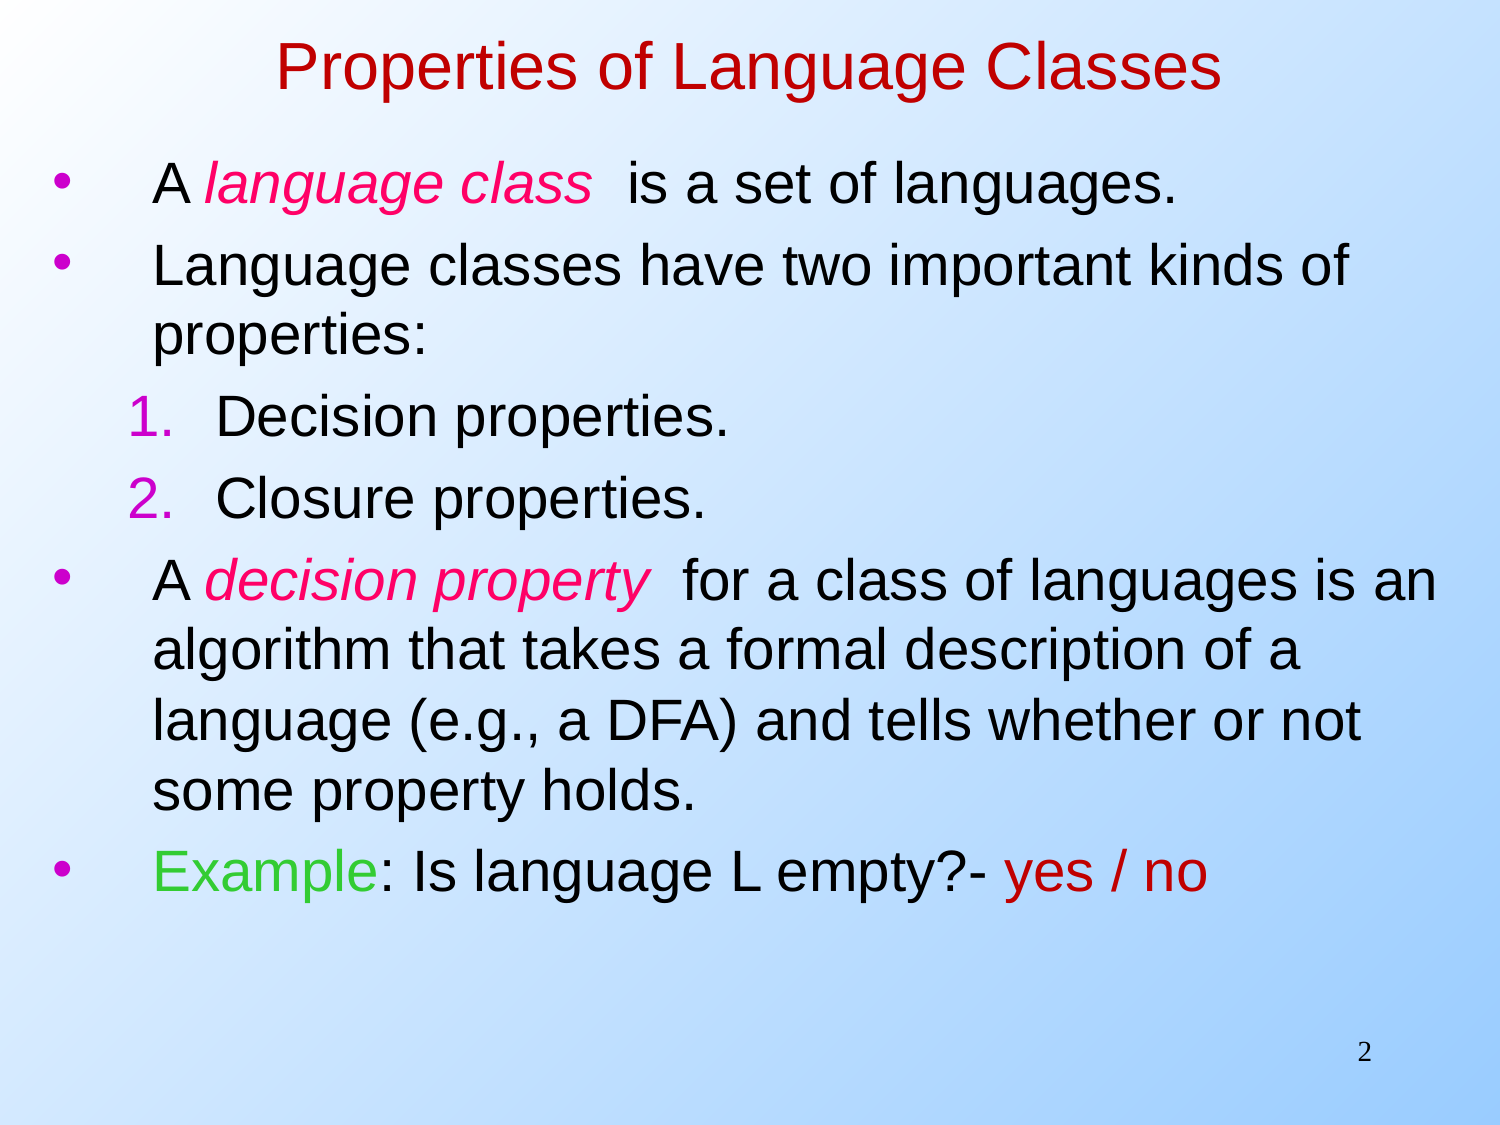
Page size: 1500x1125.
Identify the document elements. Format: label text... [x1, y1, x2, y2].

text_box 2 [1074, 1024, 1388, 1100]
list A language class is a set of languages. Language classes have two important kinds of properties: Decision properties. Closure properties. A decision property for a class of languages is an algorithm that takes a formal description of a language (e.g., a DFA) and tells whether or not some property holds. Example: Is language L empty?- yes / no [37, 137, 1463, 938]
title Properties of Language Classes [0, 0, 1500, 125]
